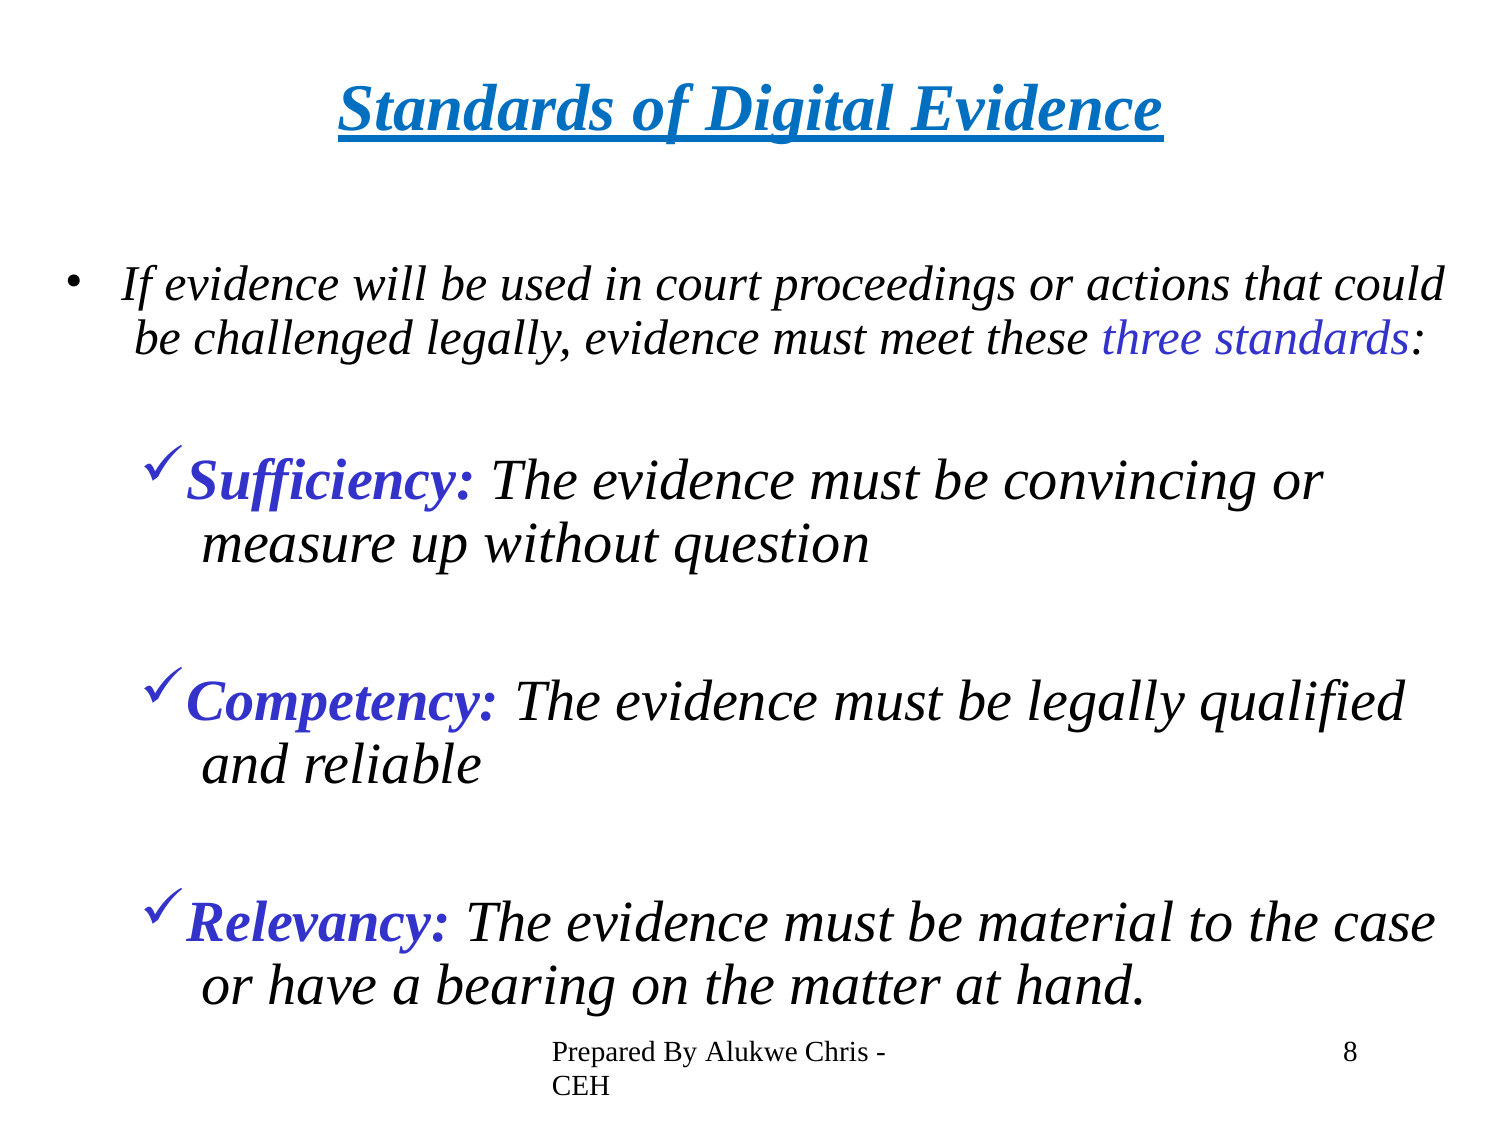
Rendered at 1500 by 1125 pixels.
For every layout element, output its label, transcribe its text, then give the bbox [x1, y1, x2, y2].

title Standards of Digital Evidence [335, 61, 1165, 247]
footer Prepared By Alukwe Chris - CEH [549, 1032, 951, 1125]
text_box If evidence will be used in court proceedings or actions that could be challenged legally, evidence must meet these three standards: Sufficiency: The evidence must be convincing or measure up without question Competency: The evidence must be legally qualified and reliable Relevancy: The evidence must be material to the case or have a bearing on the matter at hand. [62, 247, 1447, 1016]
slide_number 10 [1336, 1032, 1379, 1125]
